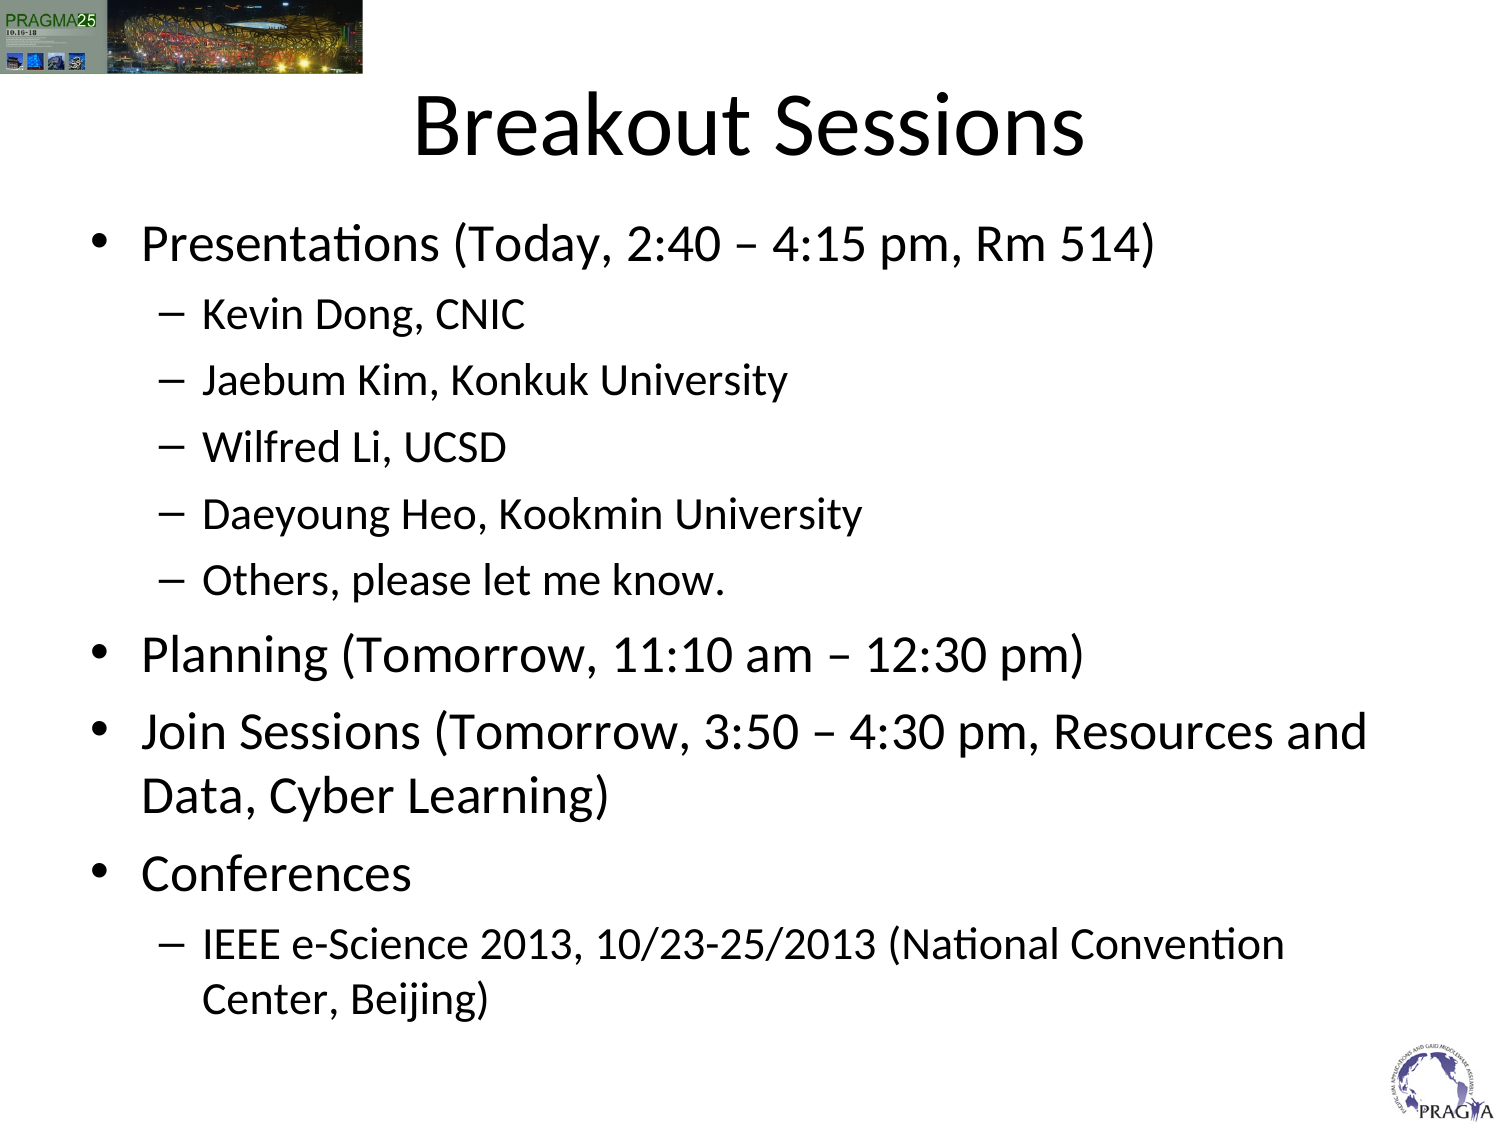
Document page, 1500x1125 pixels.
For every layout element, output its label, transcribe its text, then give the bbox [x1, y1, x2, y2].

title Breakout Sessions [75, 24, 1425, 199]
text_box Presentations (Today, 2:40 – 4:15 pm, Rm 514) Kevin Dong, CNIC Jaebum Kim, Konkuk University Wilfred Li, UCSD Daeyoung Heo, Kookmin University Others, please let me know. Planning (Tomorrow, 11:10 am – 12:30 pm) Join Sessions (Tomorrow, 3:50 – 4:30 pm, Resources and Data, Cyber Learning) Conferences IEEE e-Science 2013, 10/23-25/2013 (National Convention Center, Beijing) [74, 199, 1425, 1038]
picture [0, 0, 363, 74]
picture [1387, 1037, 1500, 1125]
